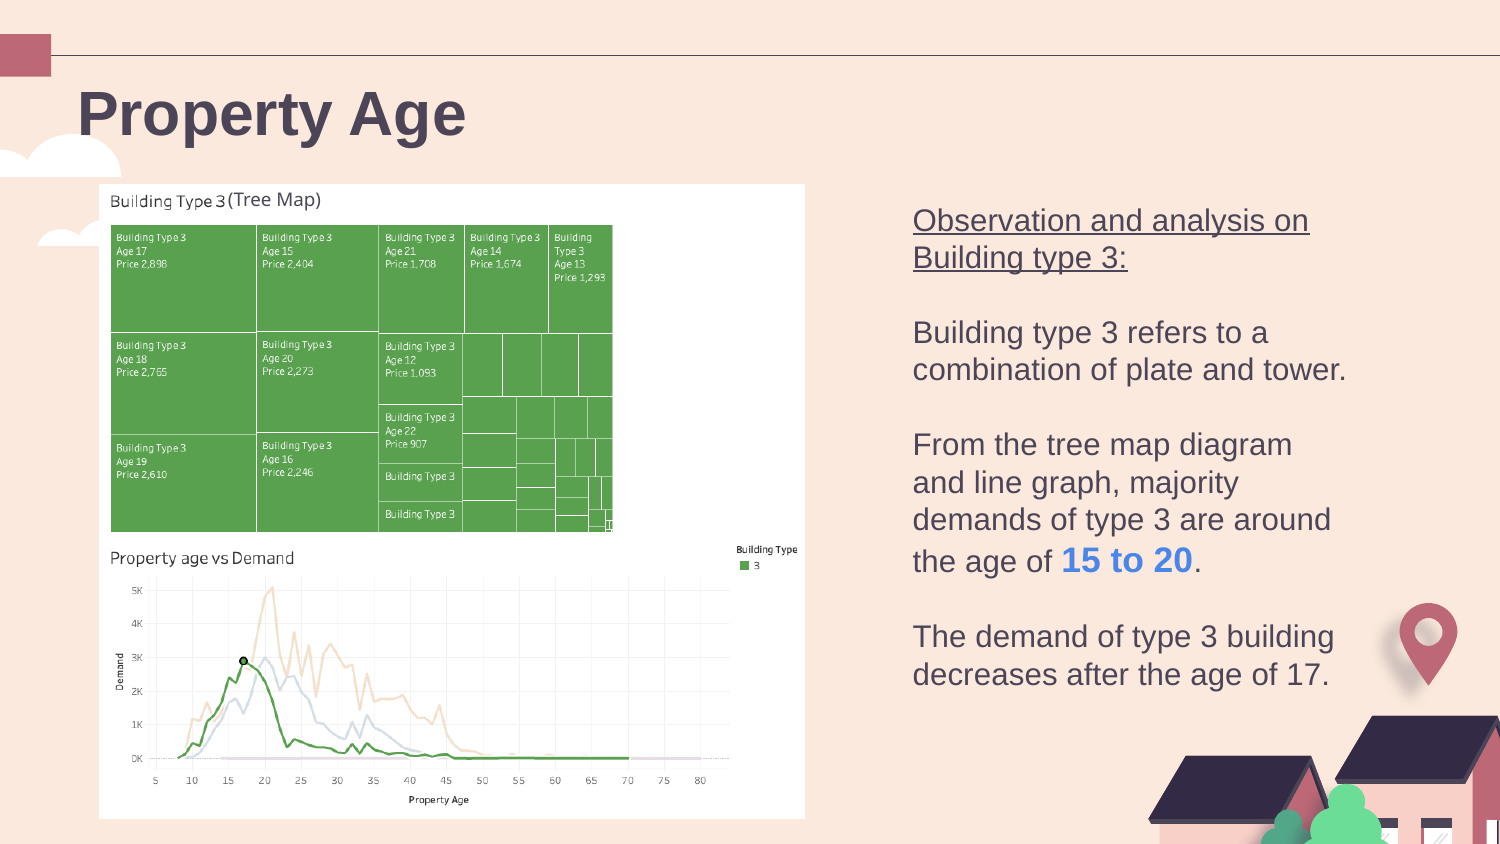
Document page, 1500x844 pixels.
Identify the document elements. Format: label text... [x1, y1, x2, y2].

picture [99, 184, 805, 819]
text_box (Tree Map) [212, 176, 705, 183]
text_box Property Age [62, 57, 1342, 148]
text_box Observation and analysis on Building type 3: Building type 3 refers to a combination of plate and tower. From the tree map diagram and line graph, majority demands of type 3 are around the age of 15 to 20. The demand of type 3 building decreases after the age of 17. [897, 184, 1367, 819]
